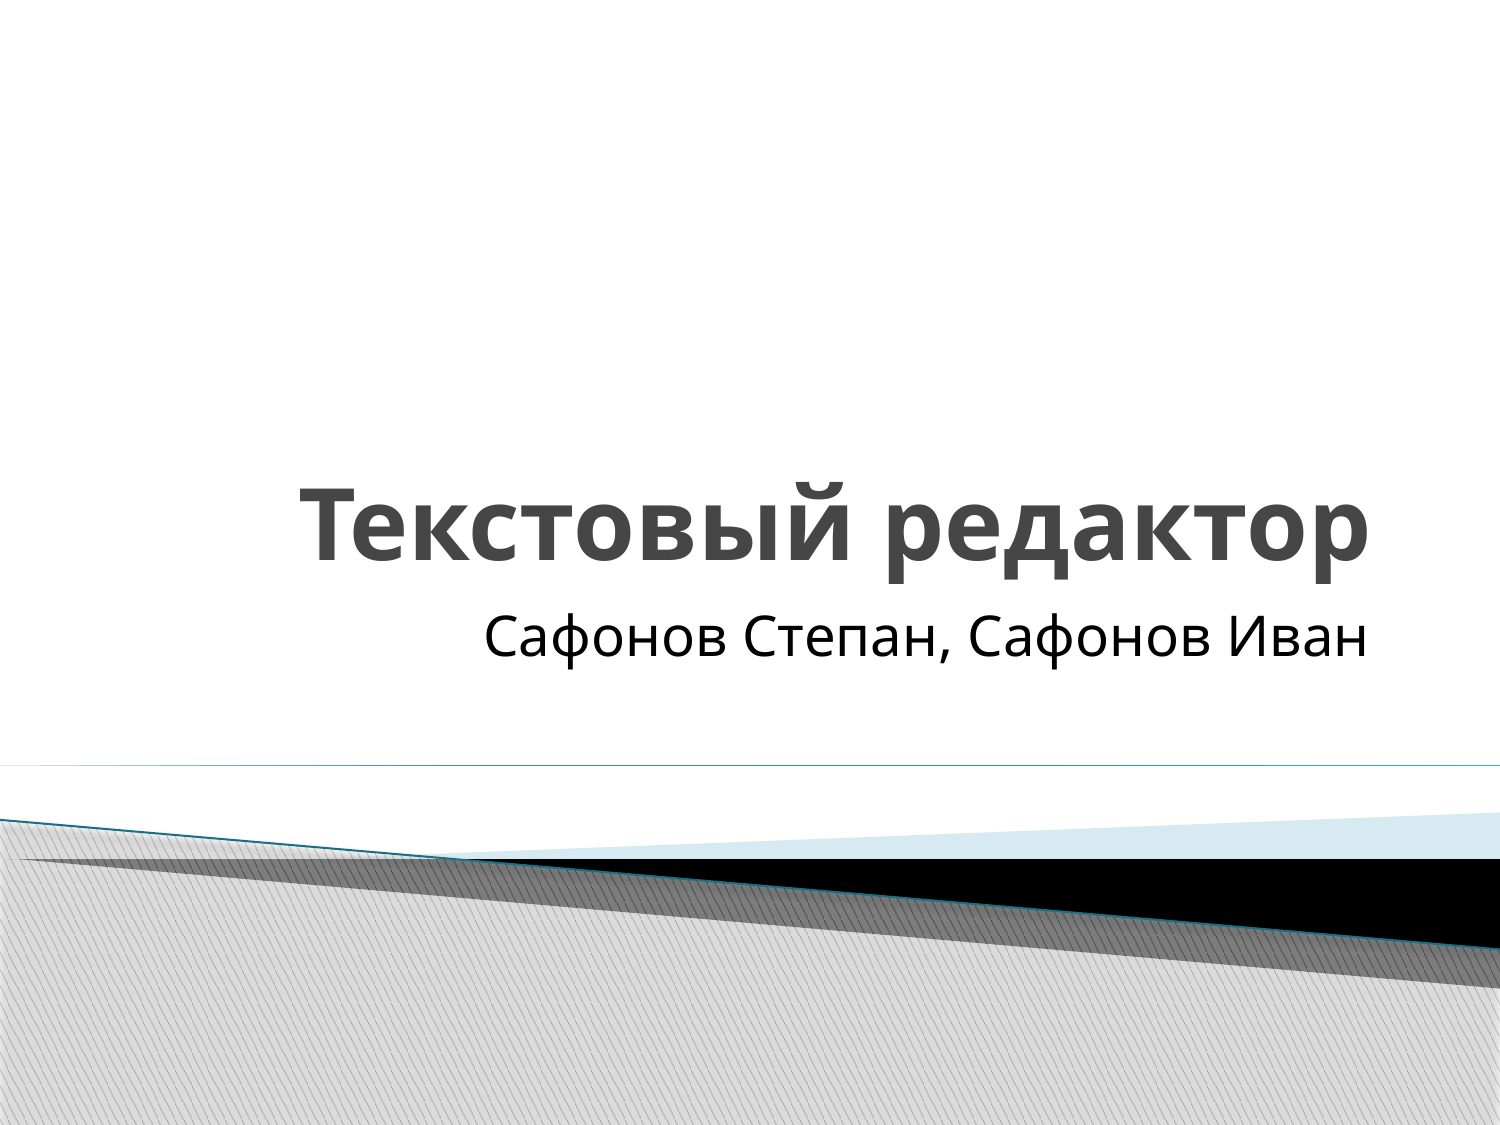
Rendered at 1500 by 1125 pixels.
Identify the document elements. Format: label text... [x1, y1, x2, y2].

picture [5, 859, 1500, 989]
title Текстовый редактор [112, 287, 1388, 588]
subtitle Сафонов Степан, Сафонов Иван [112, 592, 1388, 790]
